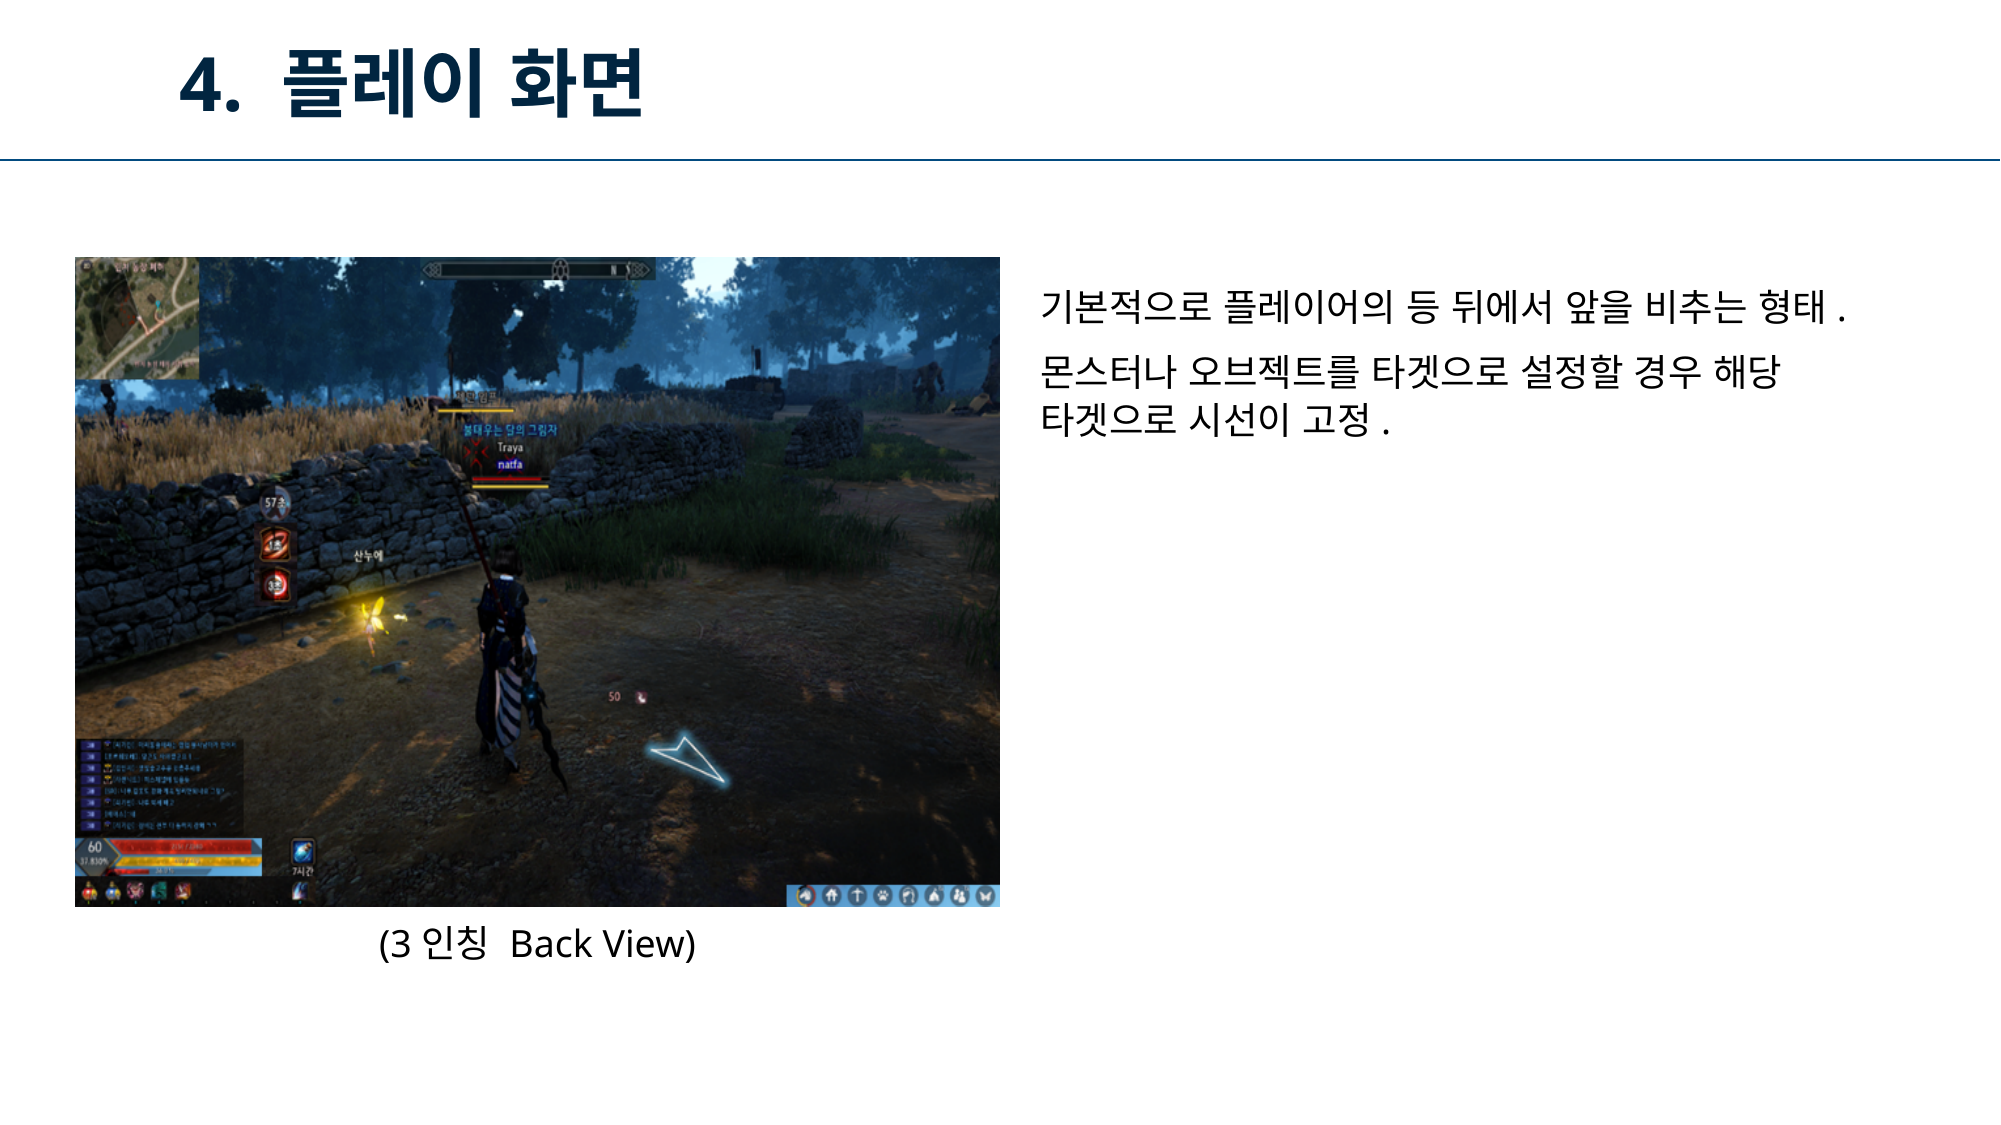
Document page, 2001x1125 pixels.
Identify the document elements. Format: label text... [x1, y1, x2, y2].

text_box 기본적으로 플레이어의 등 뒤에서 앞을 비추는 형태. 몬스터나 오브젝트를 타겟으로 설정할 경우 해당 타겟으로 시선이 고정. [1025, 273, 1925, 450]
text_box (3인칭 Back View) [75, 909, 1000, 973]
text_box 4. 플레이 화면 [164, 28, 783, 134]
picture [75, 257, 1000, 907]
